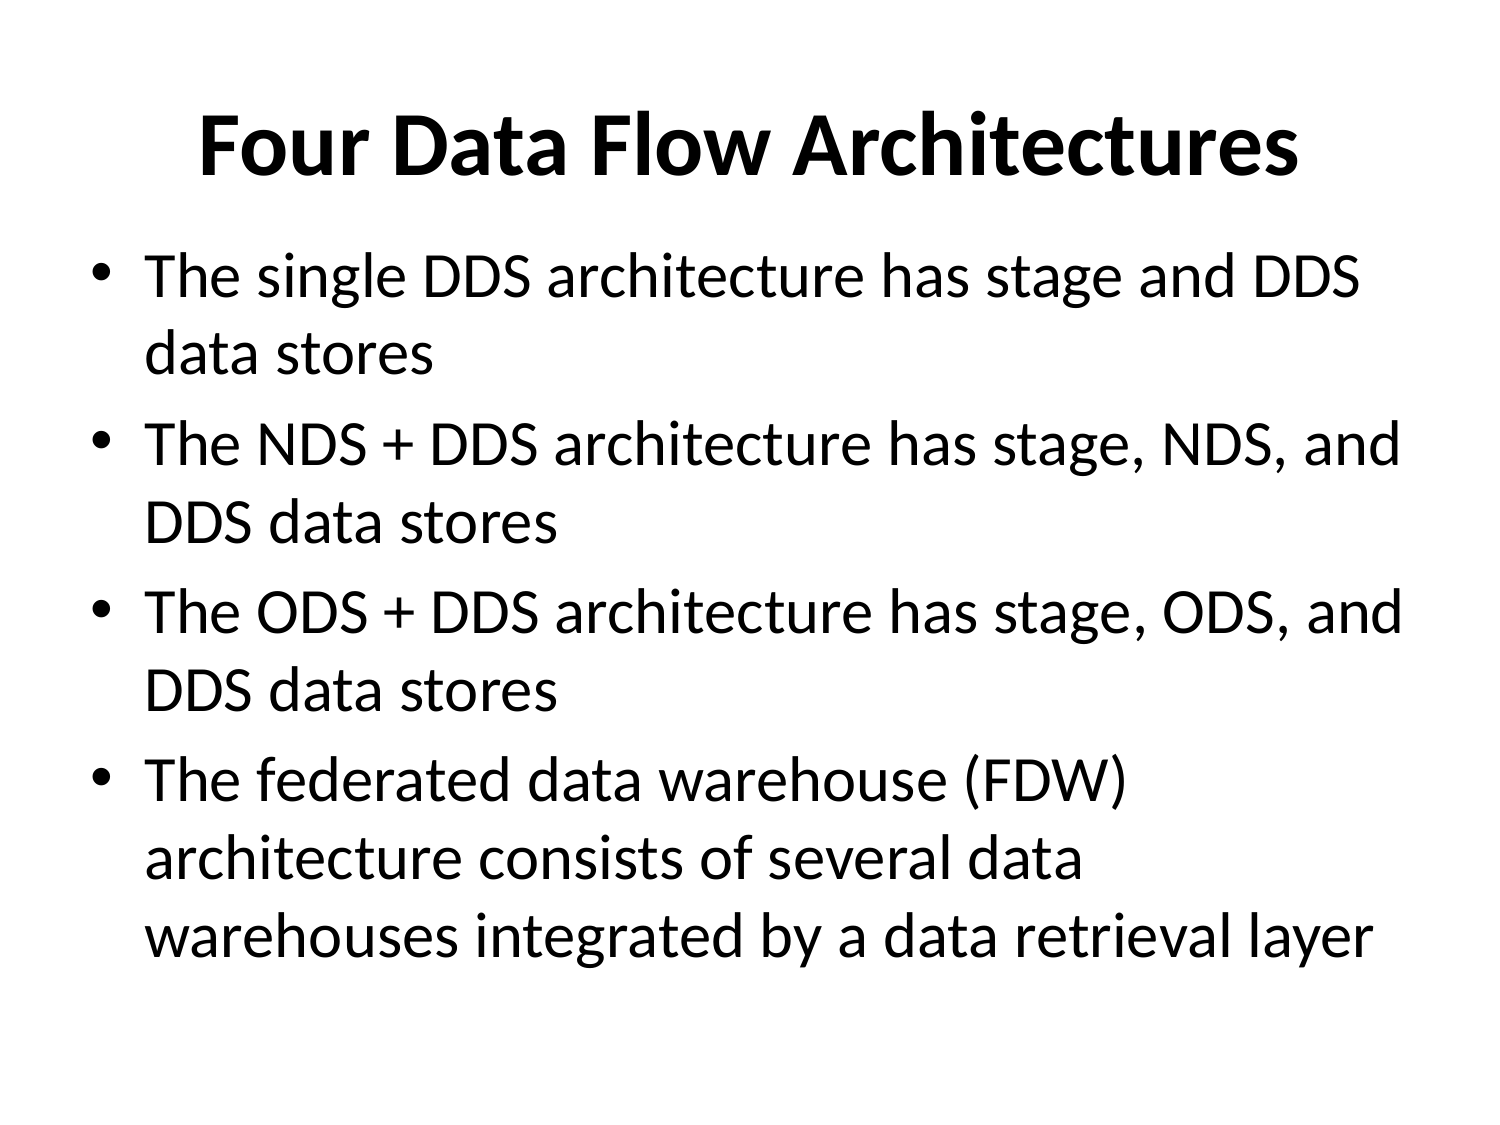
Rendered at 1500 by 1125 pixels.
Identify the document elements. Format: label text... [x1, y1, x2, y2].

title Four Data Flow Architectures [75, 45, 1425, 224]
list The single DDS architecture has stage and DDS data stores The NDS + DDS architecture has stage, NDS, and DDS data stores The ODS + DDS architecture has stage, ODS, and DDS data stores The federated data warehouse (FDW) architecture consists of several data warehouses integrated by a data retrieval layer [75, 224, 1425, 1038]
